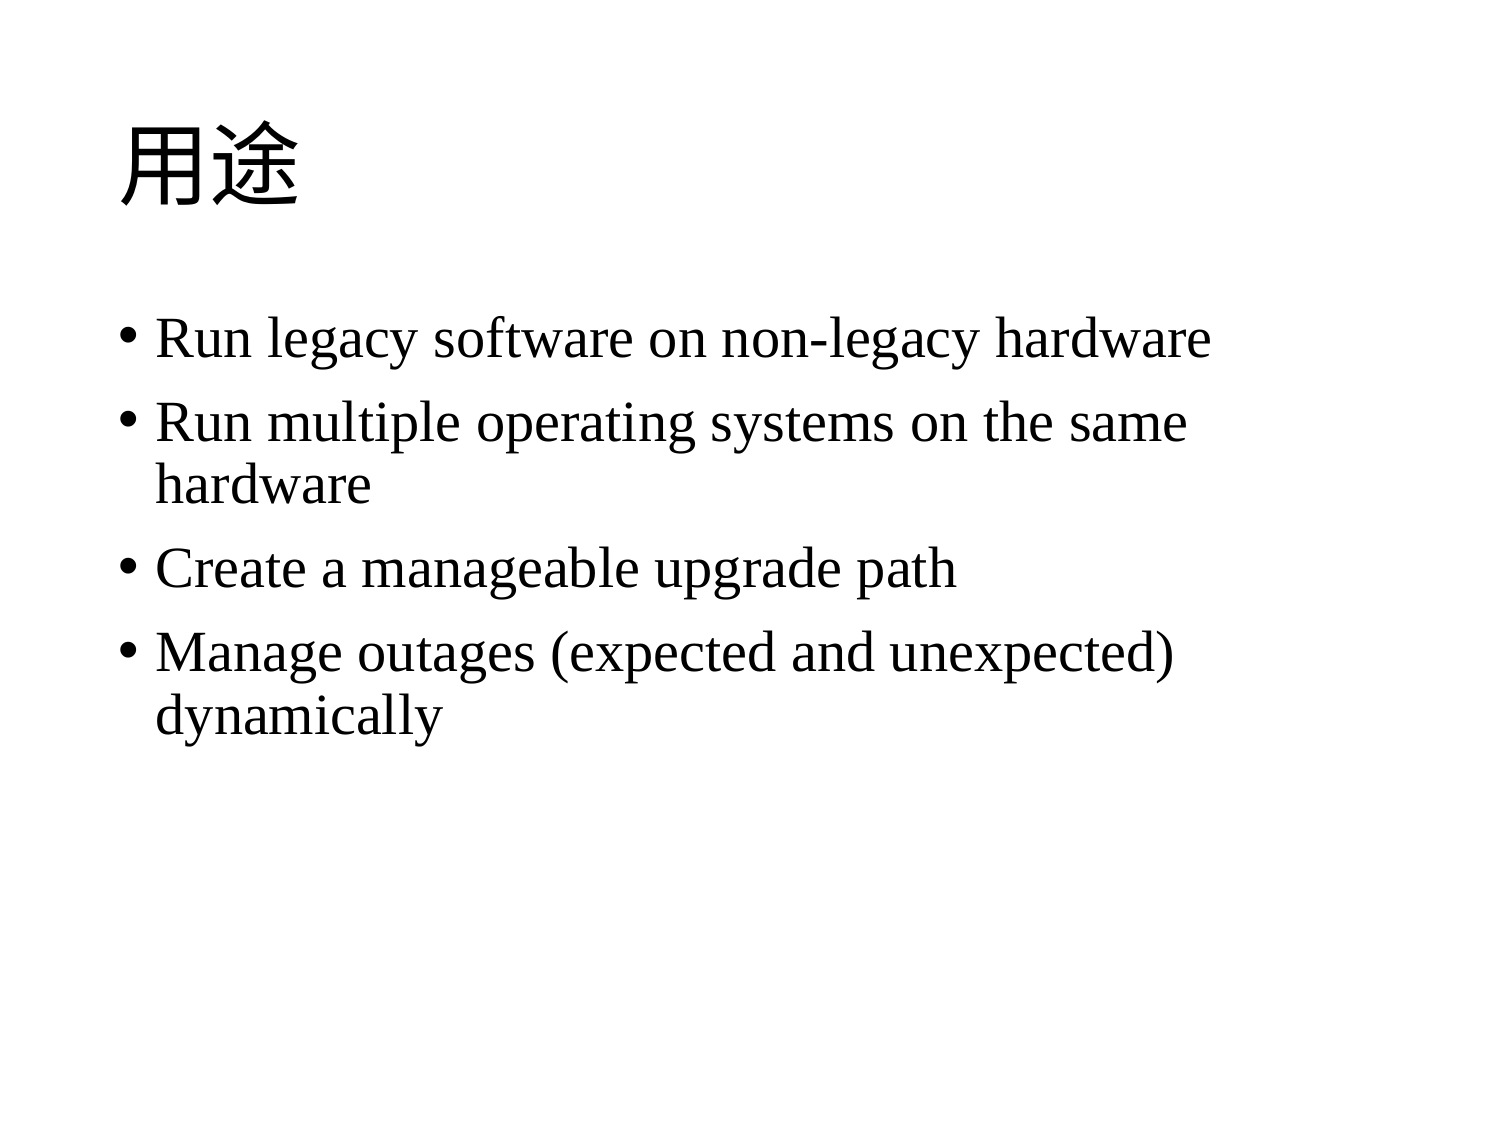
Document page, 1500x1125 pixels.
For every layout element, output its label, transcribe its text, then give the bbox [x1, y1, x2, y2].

title 用途 [103, 59, 1397, 278]
list Run legacy software on non-legacy hardware Run multiple operating systems on the same hardware Create a manageable upgrade path Manage outages (expected and unexpected) dynamically [103, 299, 1397, 1014]
